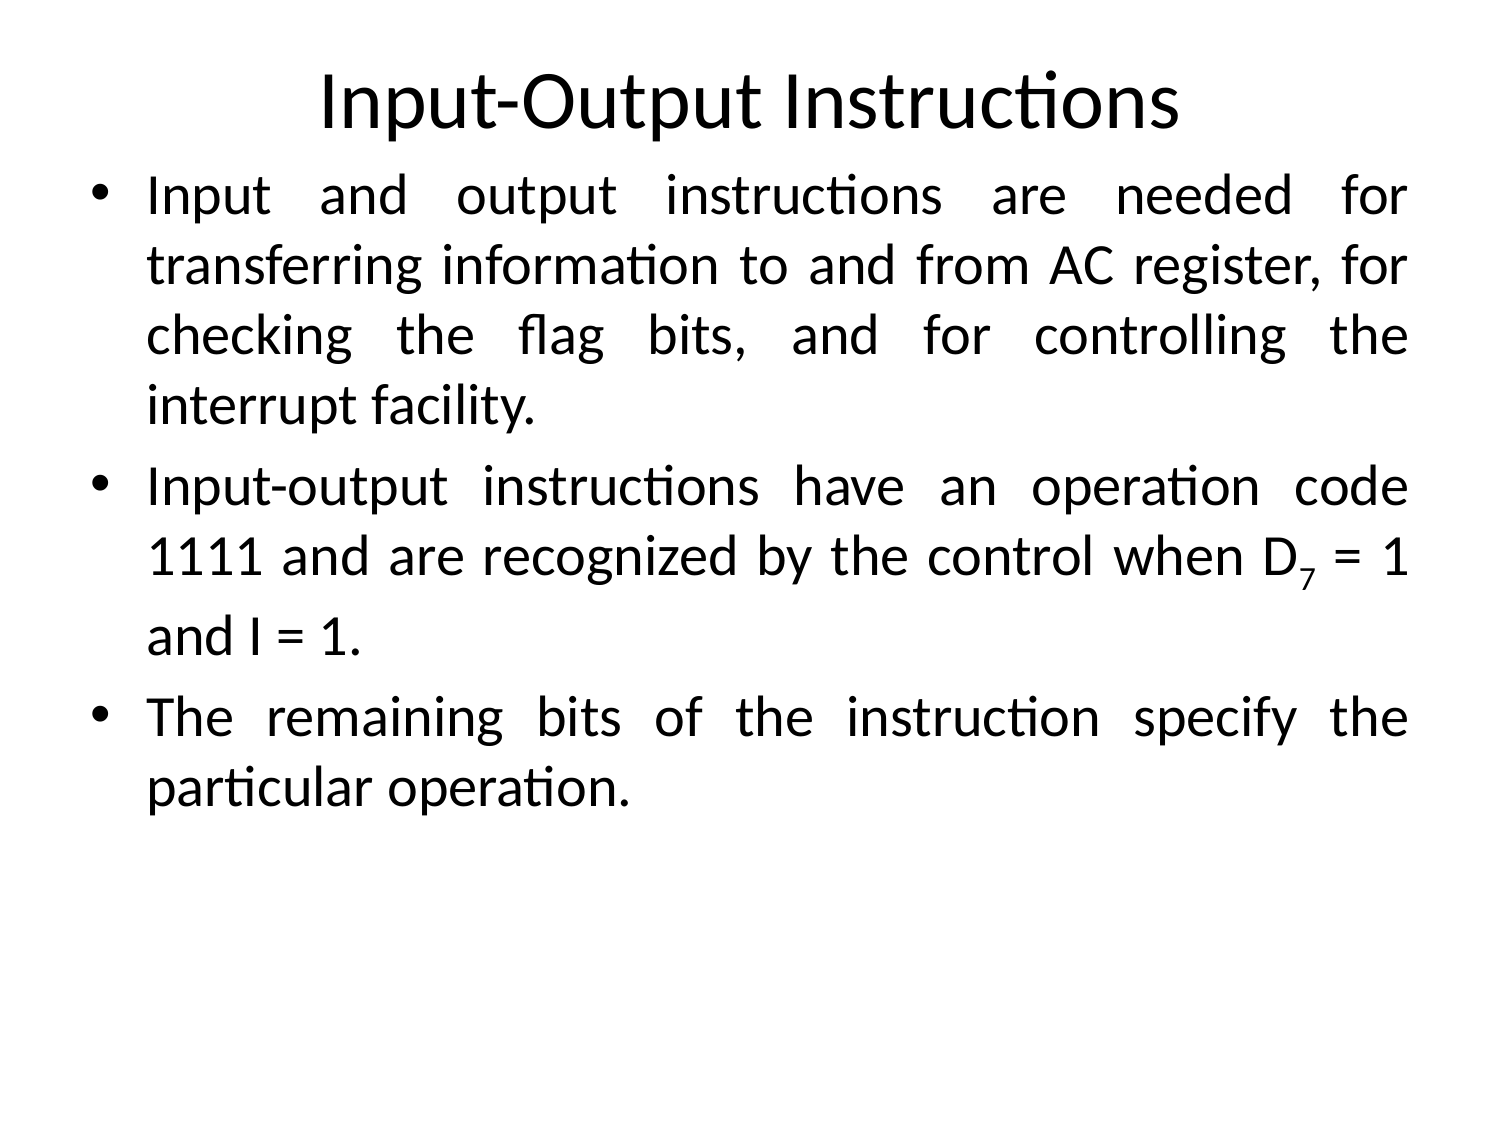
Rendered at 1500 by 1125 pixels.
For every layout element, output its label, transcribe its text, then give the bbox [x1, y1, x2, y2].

list Input and output instructions are needed for transferring information to and from AC register, for checking the flag bits, and for controlling the interrupt facility. Input-output instructions have an operation code 1111 and are recognized by the control when D7 = 1 and I = 1. The remaining bits of the instruction specify the particular operation. [75, 149, 1425, 1005]
title Input-Output Instructions [75, 30, 1425, 149]
